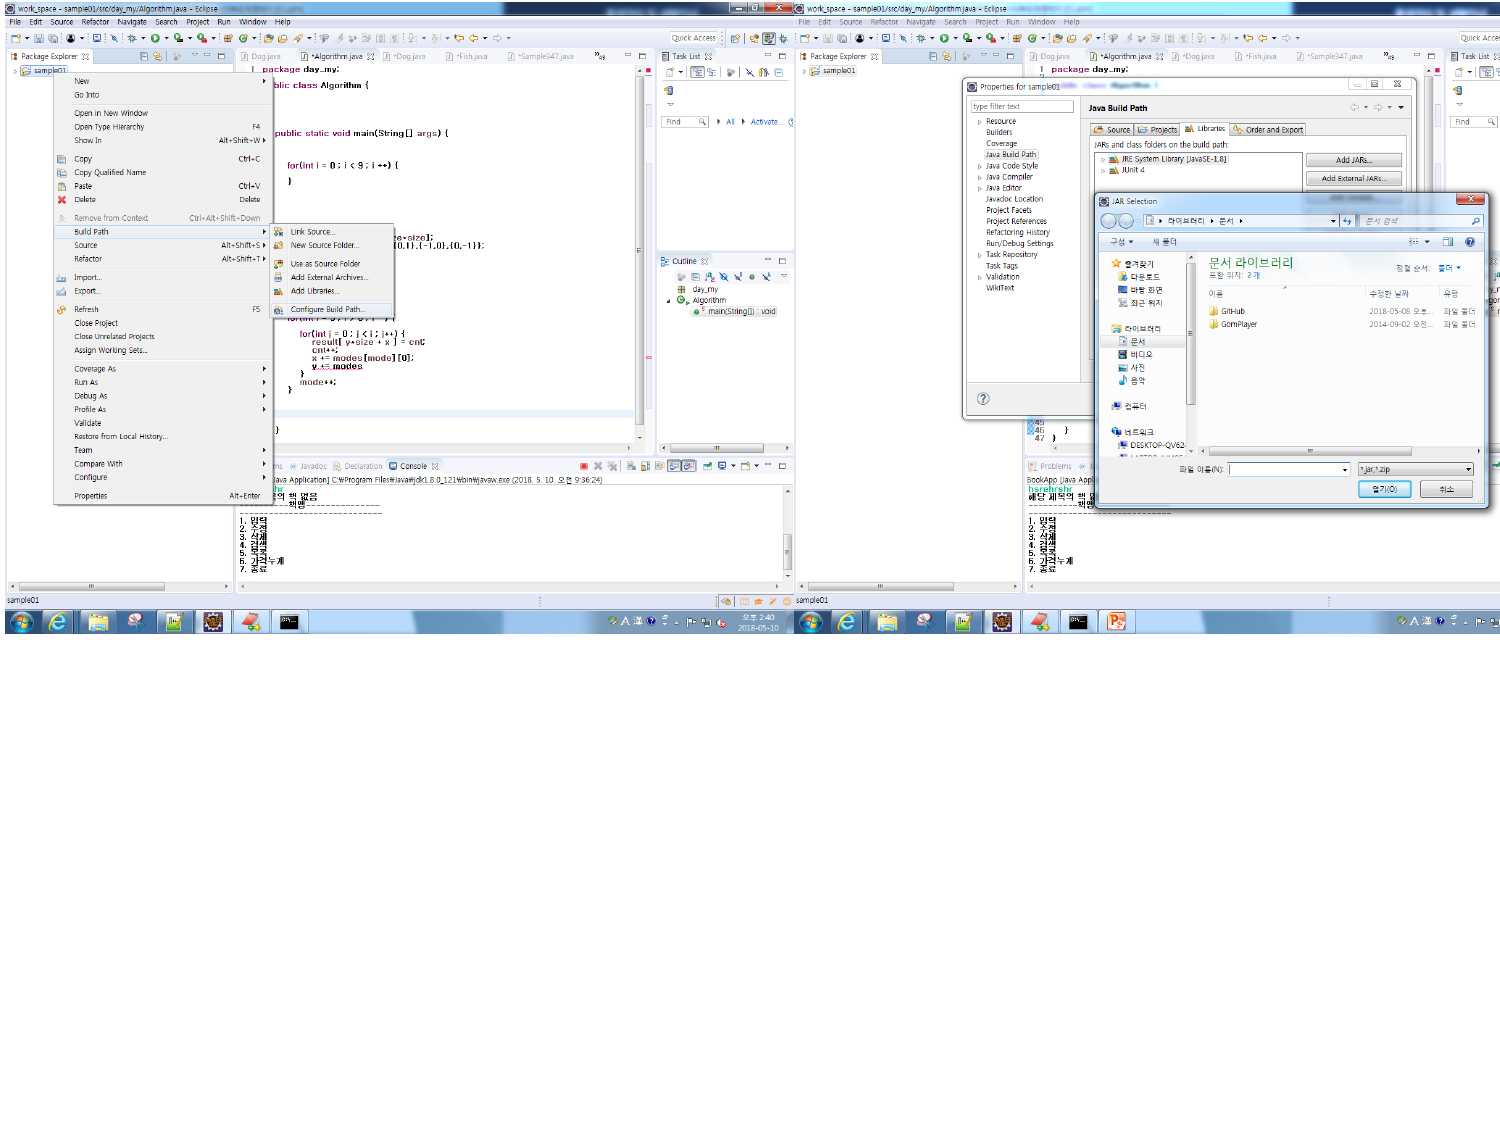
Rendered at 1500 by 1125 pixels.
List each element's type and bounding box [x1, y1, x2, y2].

picture [4, 1, 1500, 634]
